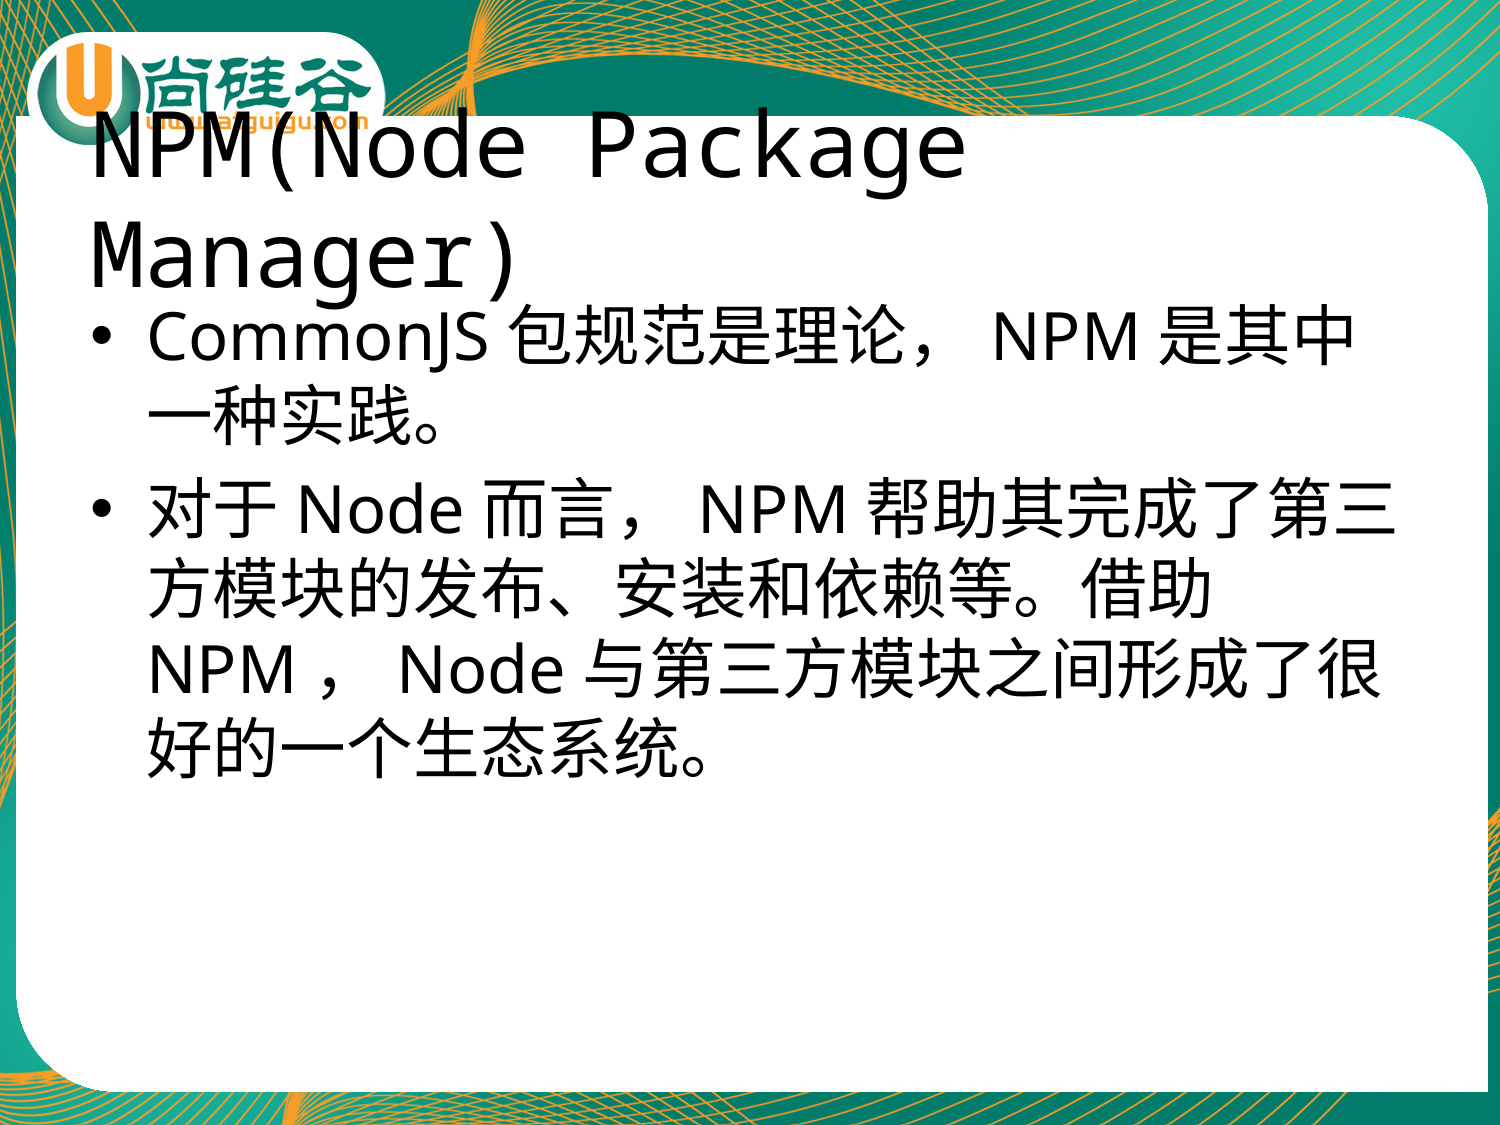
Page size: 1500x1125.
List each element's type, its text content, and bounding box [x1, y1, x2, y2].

title NPM(Node Package Manager) [75, 101, 1425, 286]
picture [0, 0, 1500, 1125]
list CommonJS包规范是理论，NPM是其中一种实践。 对于Node而言，NPM帮助其完成了第三方模块的发布、安装和依赖等。借助NPM，Node与第三方模块之间形成了很好的一个生态系统。 [75, 286, 1425, 1029]
